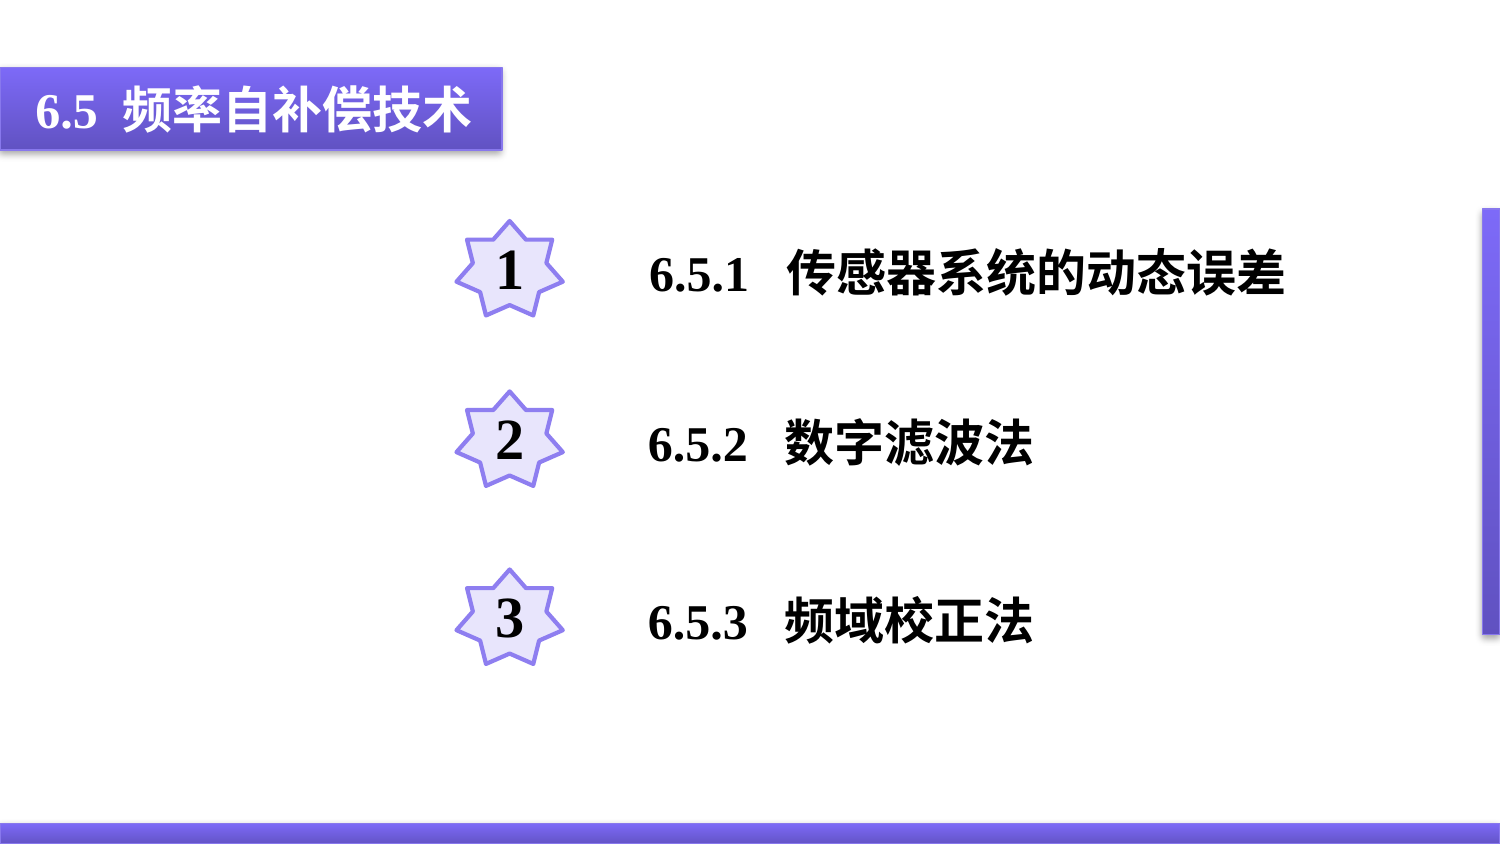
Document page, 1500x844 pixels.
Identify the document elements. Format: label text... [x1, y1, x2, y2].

text_box 6.5 频率自补偿技术 [8, 71, 488, 146]
text_box 6.5.2 数字滤波法 [633, 404, 1050, 480]
text_box 2 [454, 389, 565, 488]
text_box 6.5.1 传感器系统的动态误差 [634, 234, 1301, 309]
text_box 1 [454, 218, 565, 318]
text_box [0, 67, 503, 151]
text_box 3 [454, 567, 565, 666]
text_box 6.5.3 频域校正法 [633, 582, 1050, 658]
